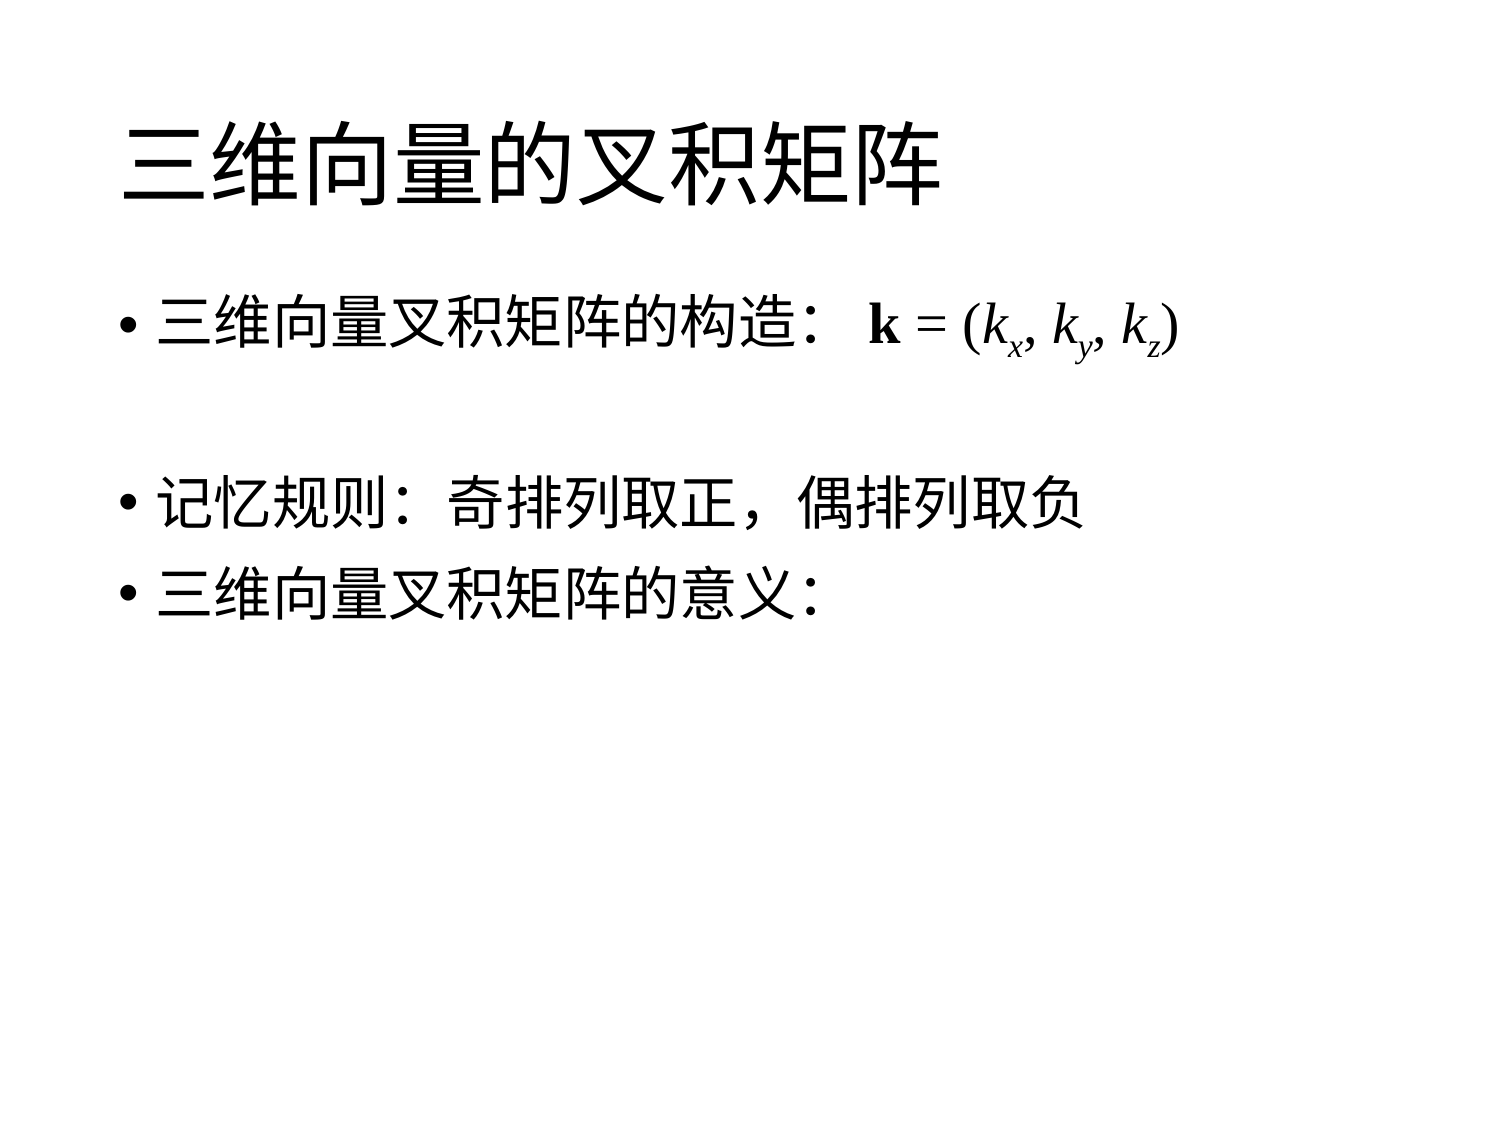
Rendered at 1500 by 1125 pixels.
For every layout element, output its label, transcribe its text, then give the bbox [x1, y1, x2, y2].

title 三维向量的叉积矩阵 [103, 59, 1397, 278]
